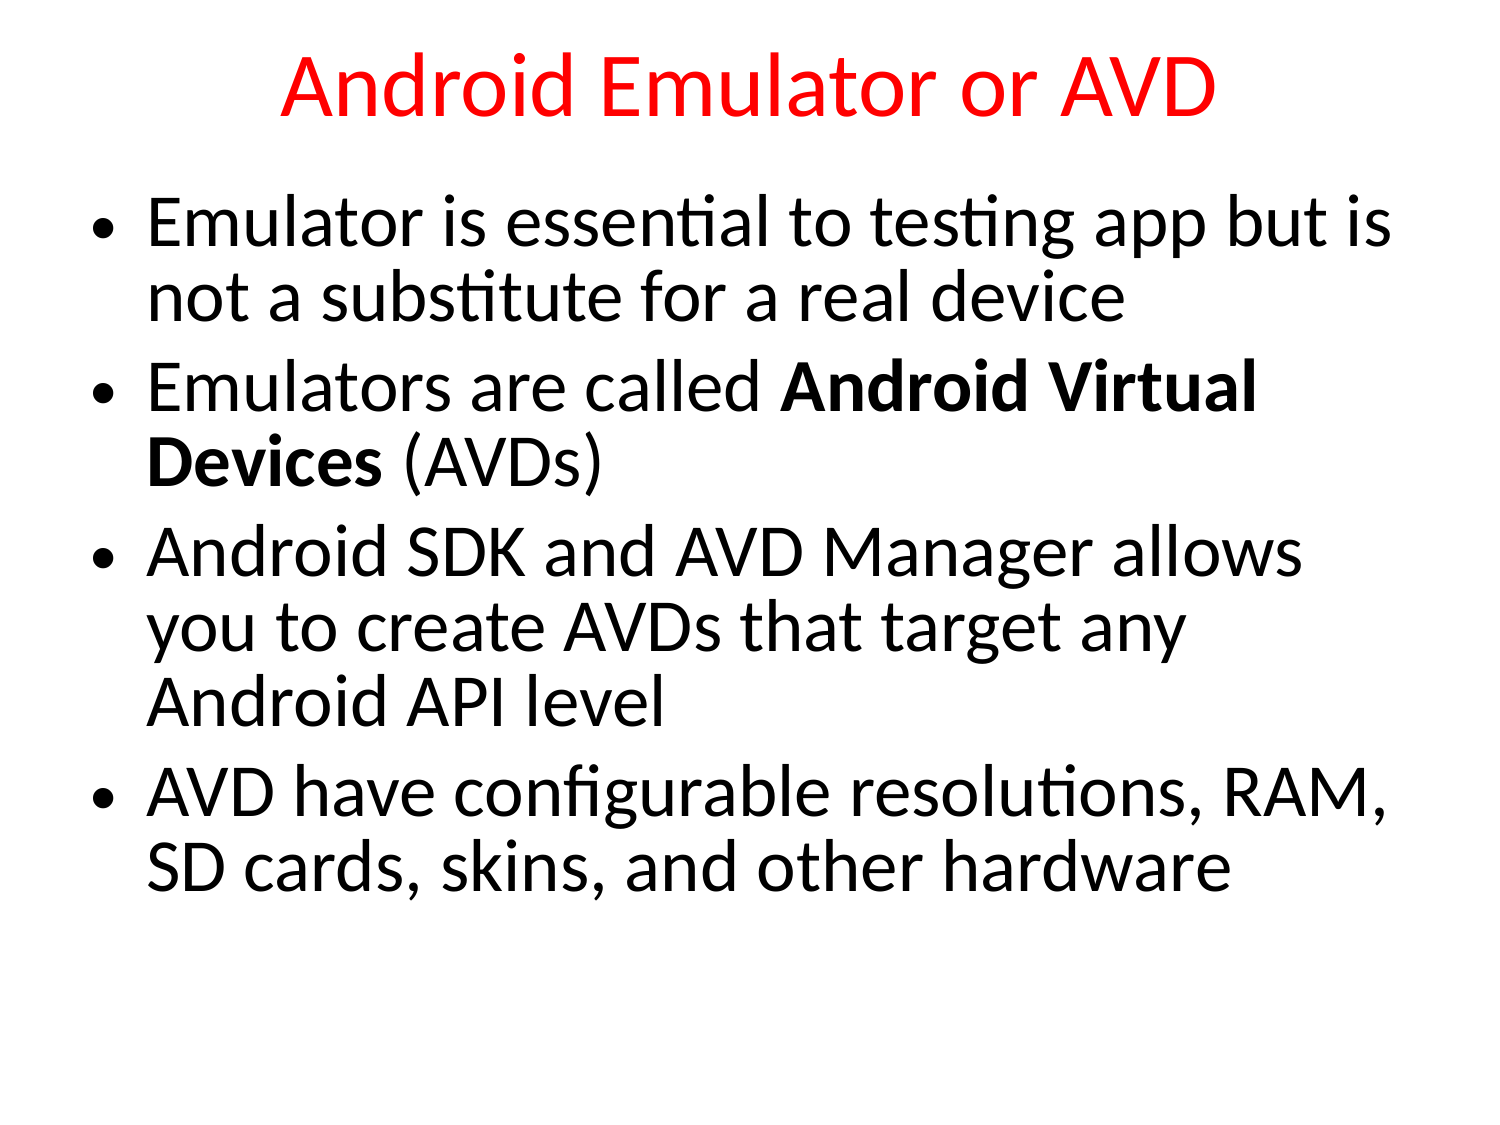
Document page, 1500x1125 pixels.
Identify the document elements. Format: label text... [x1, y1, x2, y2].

title Android Emulator or AVD [75, 0, 1425, 182]
list Emulator is essential to testing app but is not a substitute for a real device Emulators are called Android Virtual Devices (AVDs) Android SDK and AVD Manager allows you to create AVDs that target any Android API level AVD have configurable resolutions, RAM, SD cards, skins, and other hardware [75, 182, 1425, 1038]
